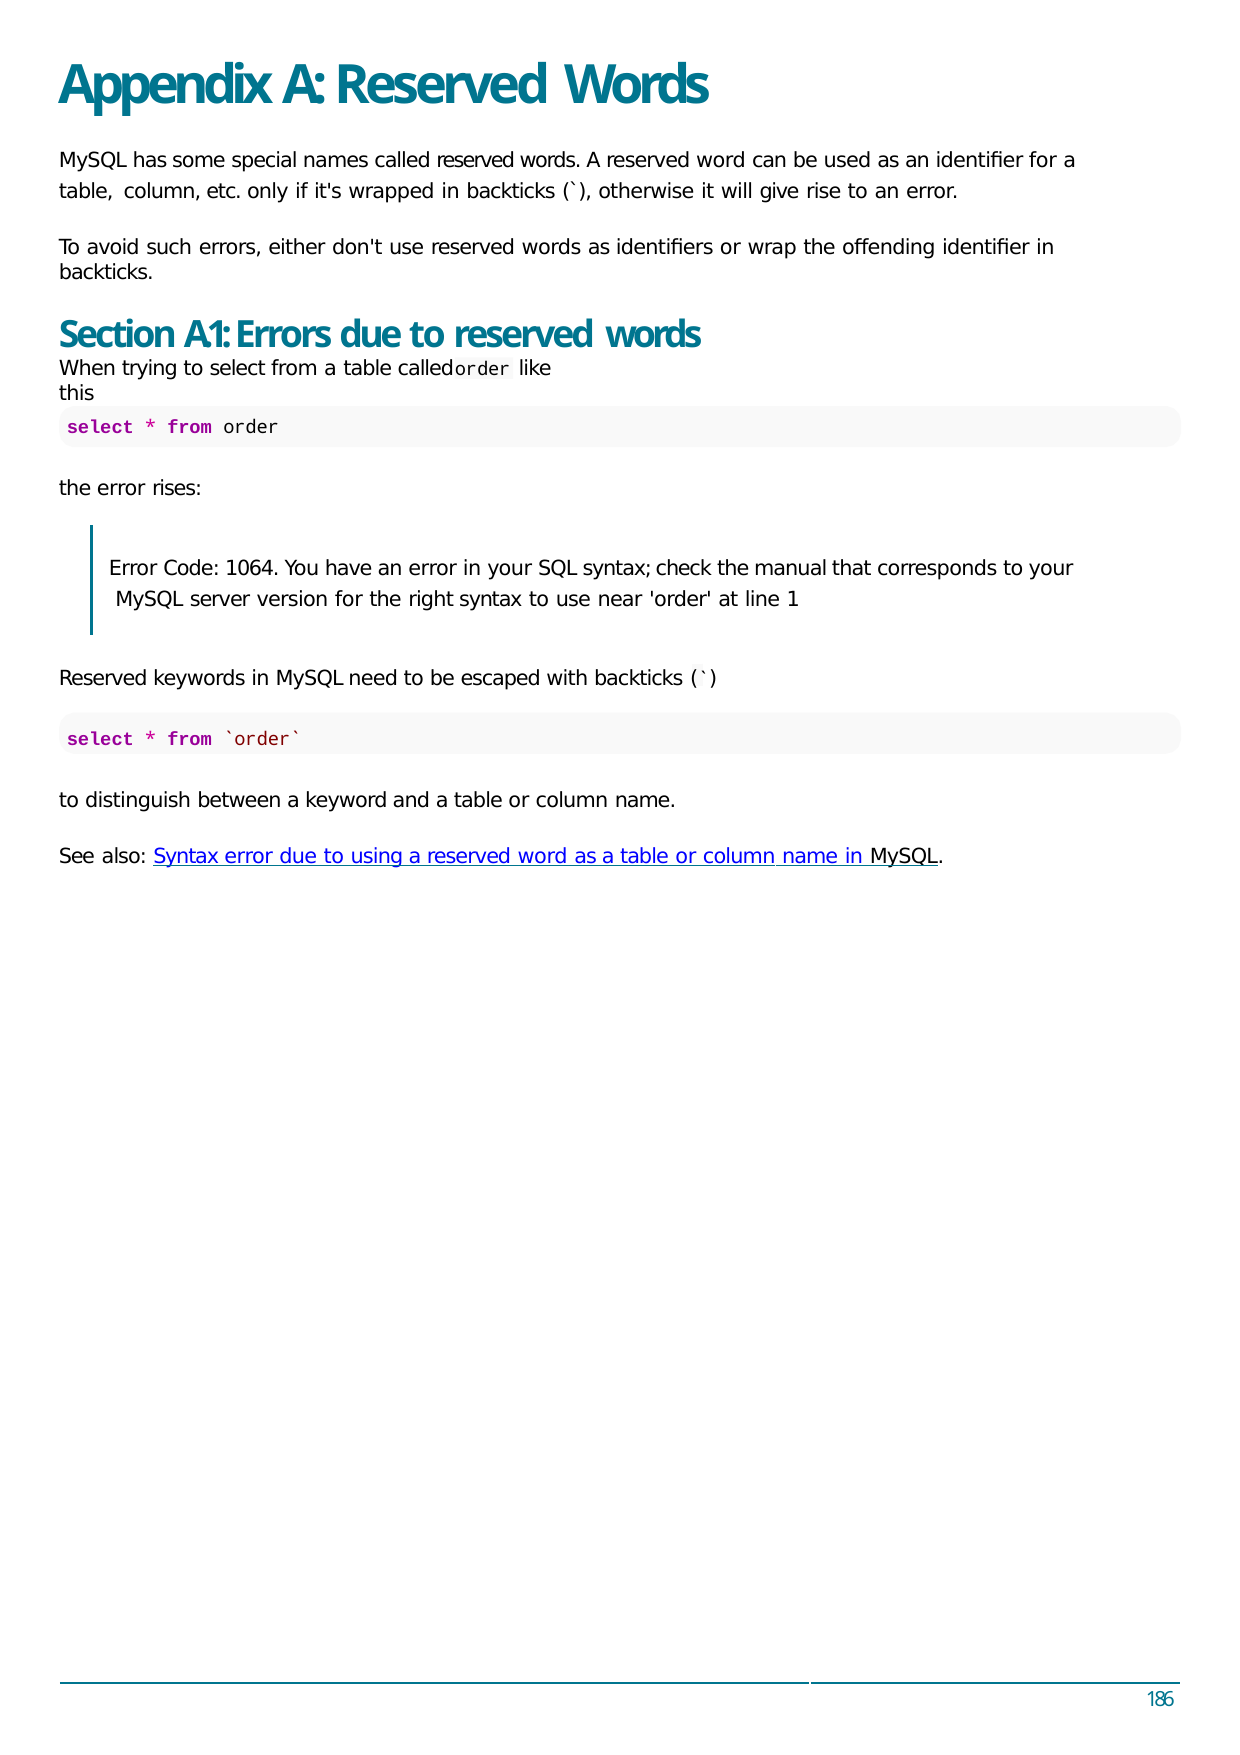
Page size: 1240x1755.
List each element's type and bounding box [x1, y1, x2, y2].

text_box [56, 406, 1182, 868]
title [56, 47, 808, 138]
text_box [56, 138, 1142, 405]
slide_number [1141, 1683, 1181, 1755]
